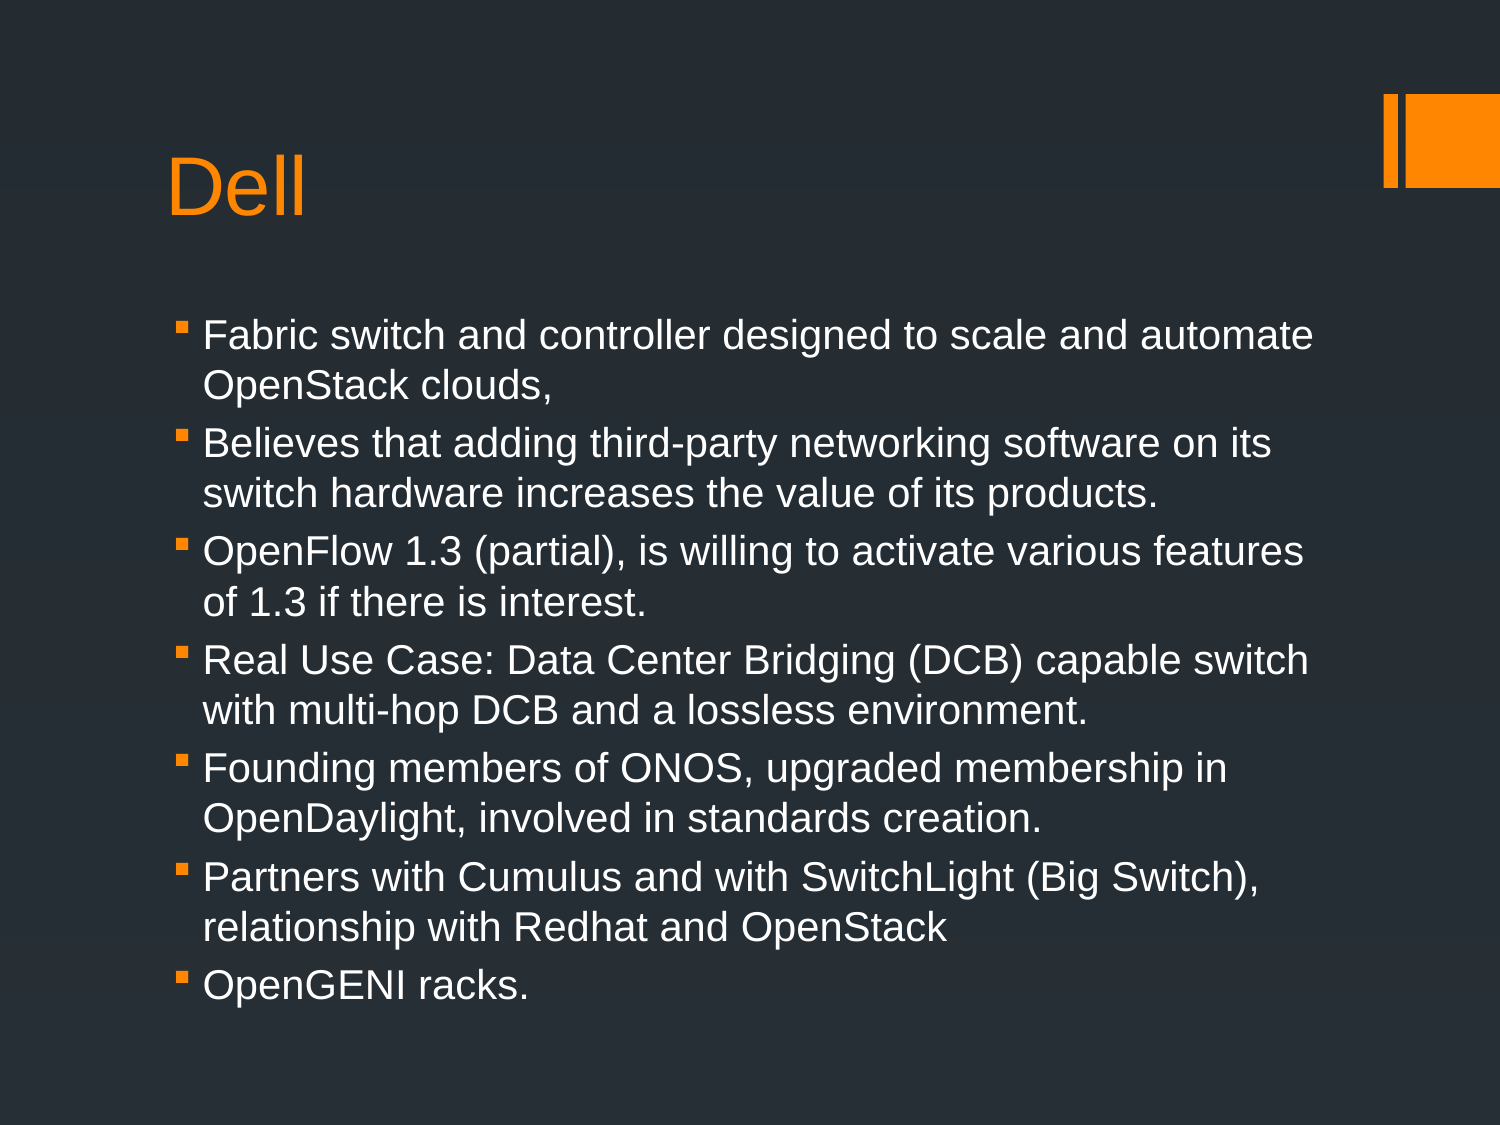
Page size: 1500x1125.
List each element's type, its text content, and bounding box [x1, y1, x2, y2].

title Dell [150, 50, 1350, 240]
list Fabric switch and controller designed to scale and automate OpenStack clouds, Believes that adding third-party networking software on its switch hardware increases the value of its products. OpenFlow 1.3 (partial), is willing to activate various features of 1.3 if there is interest. Real Use Case: Data Center Bridging (DCB) capable switch with multi-hop DCB and a lossless environment. Founding members of ONOS, upgraded membership in OpenDaylight, involved in standards creation. Partners with Cumulus and with SwitchLight (Big Switch), relationship with Redhat and OpenStack OpenGENI racks. [150, 299, 1350, 1035]
